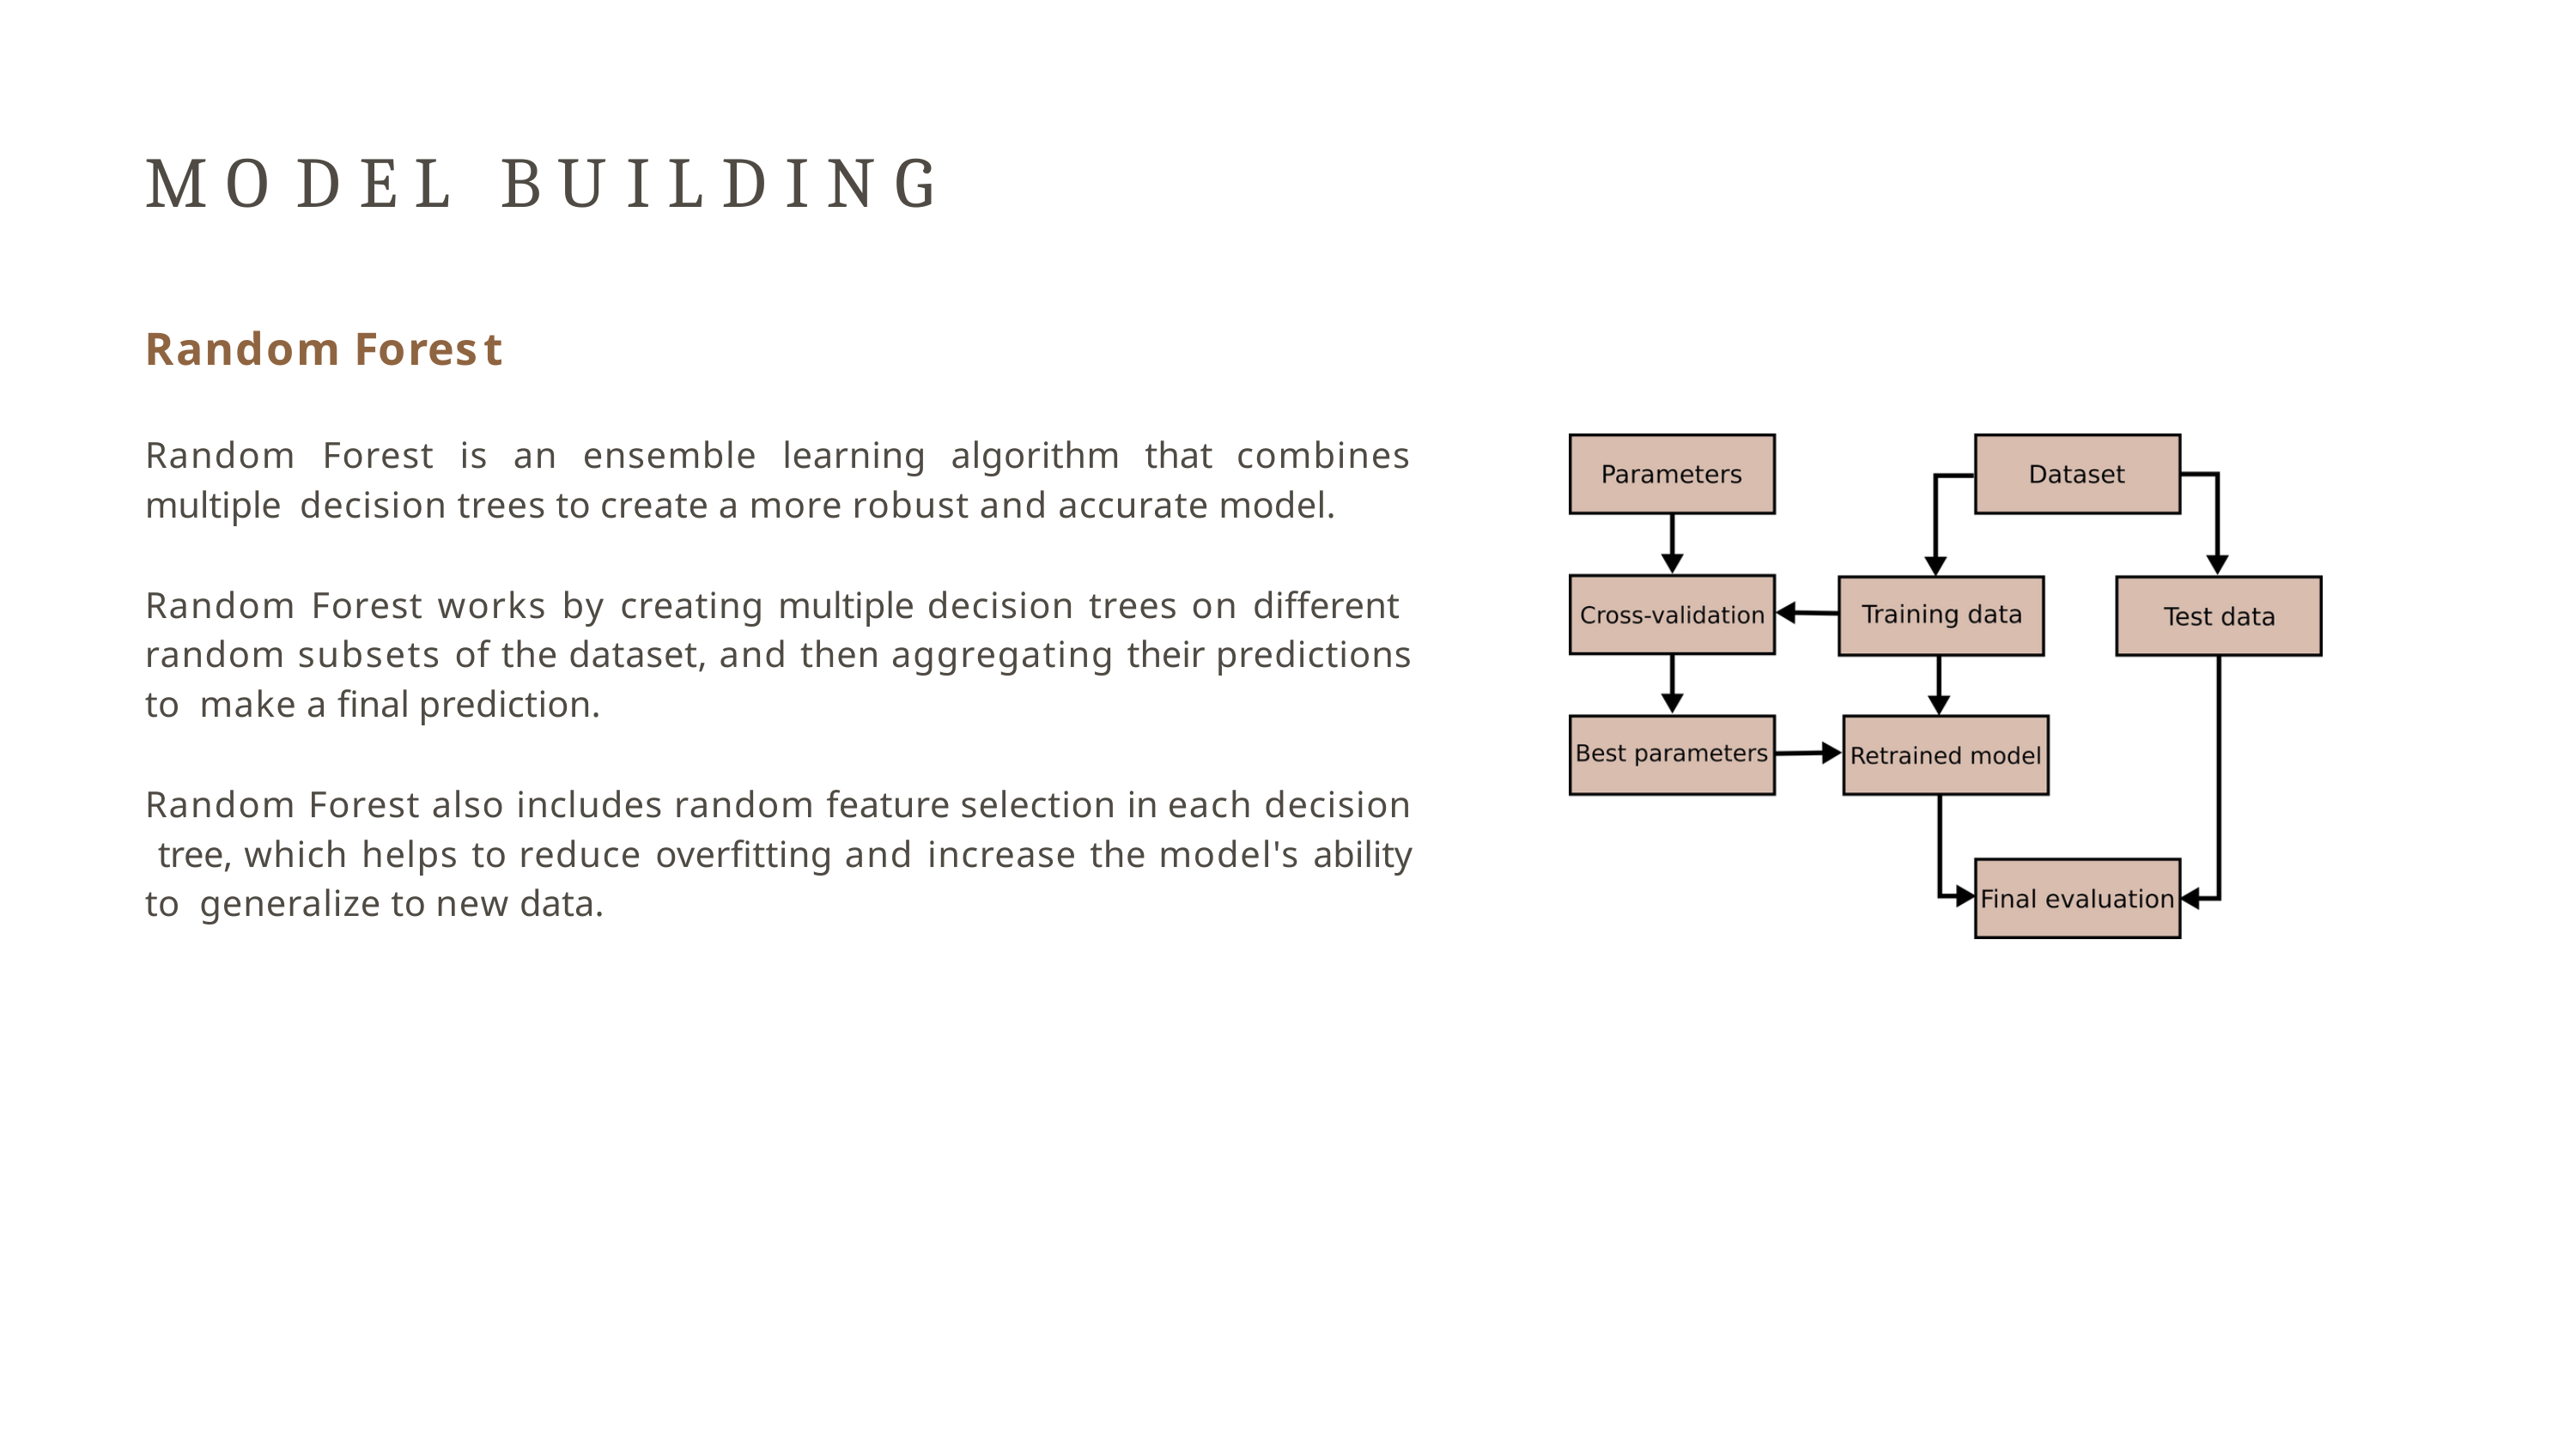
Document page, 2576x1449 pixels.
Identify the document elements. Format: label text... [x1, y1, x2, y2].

text_box Random Forest Random Forest is an ensemble learning algorithm that combines multiple decision trees to create a more robust and accurate model. Random Forest works by creating multiple decision trees on different random subsets of the dataset, and then aggregating their predictions to make a final prediction. Random Forest also includes random feature selection in each decision tree, which helps to reduce overfitting and increase the model's ability to generalize to new data. [143, 318, 1413, 924]
title M O D E L B U I L D I N G [143, 134, 942, 379]
picture [1569, 433, 2323, 939]
